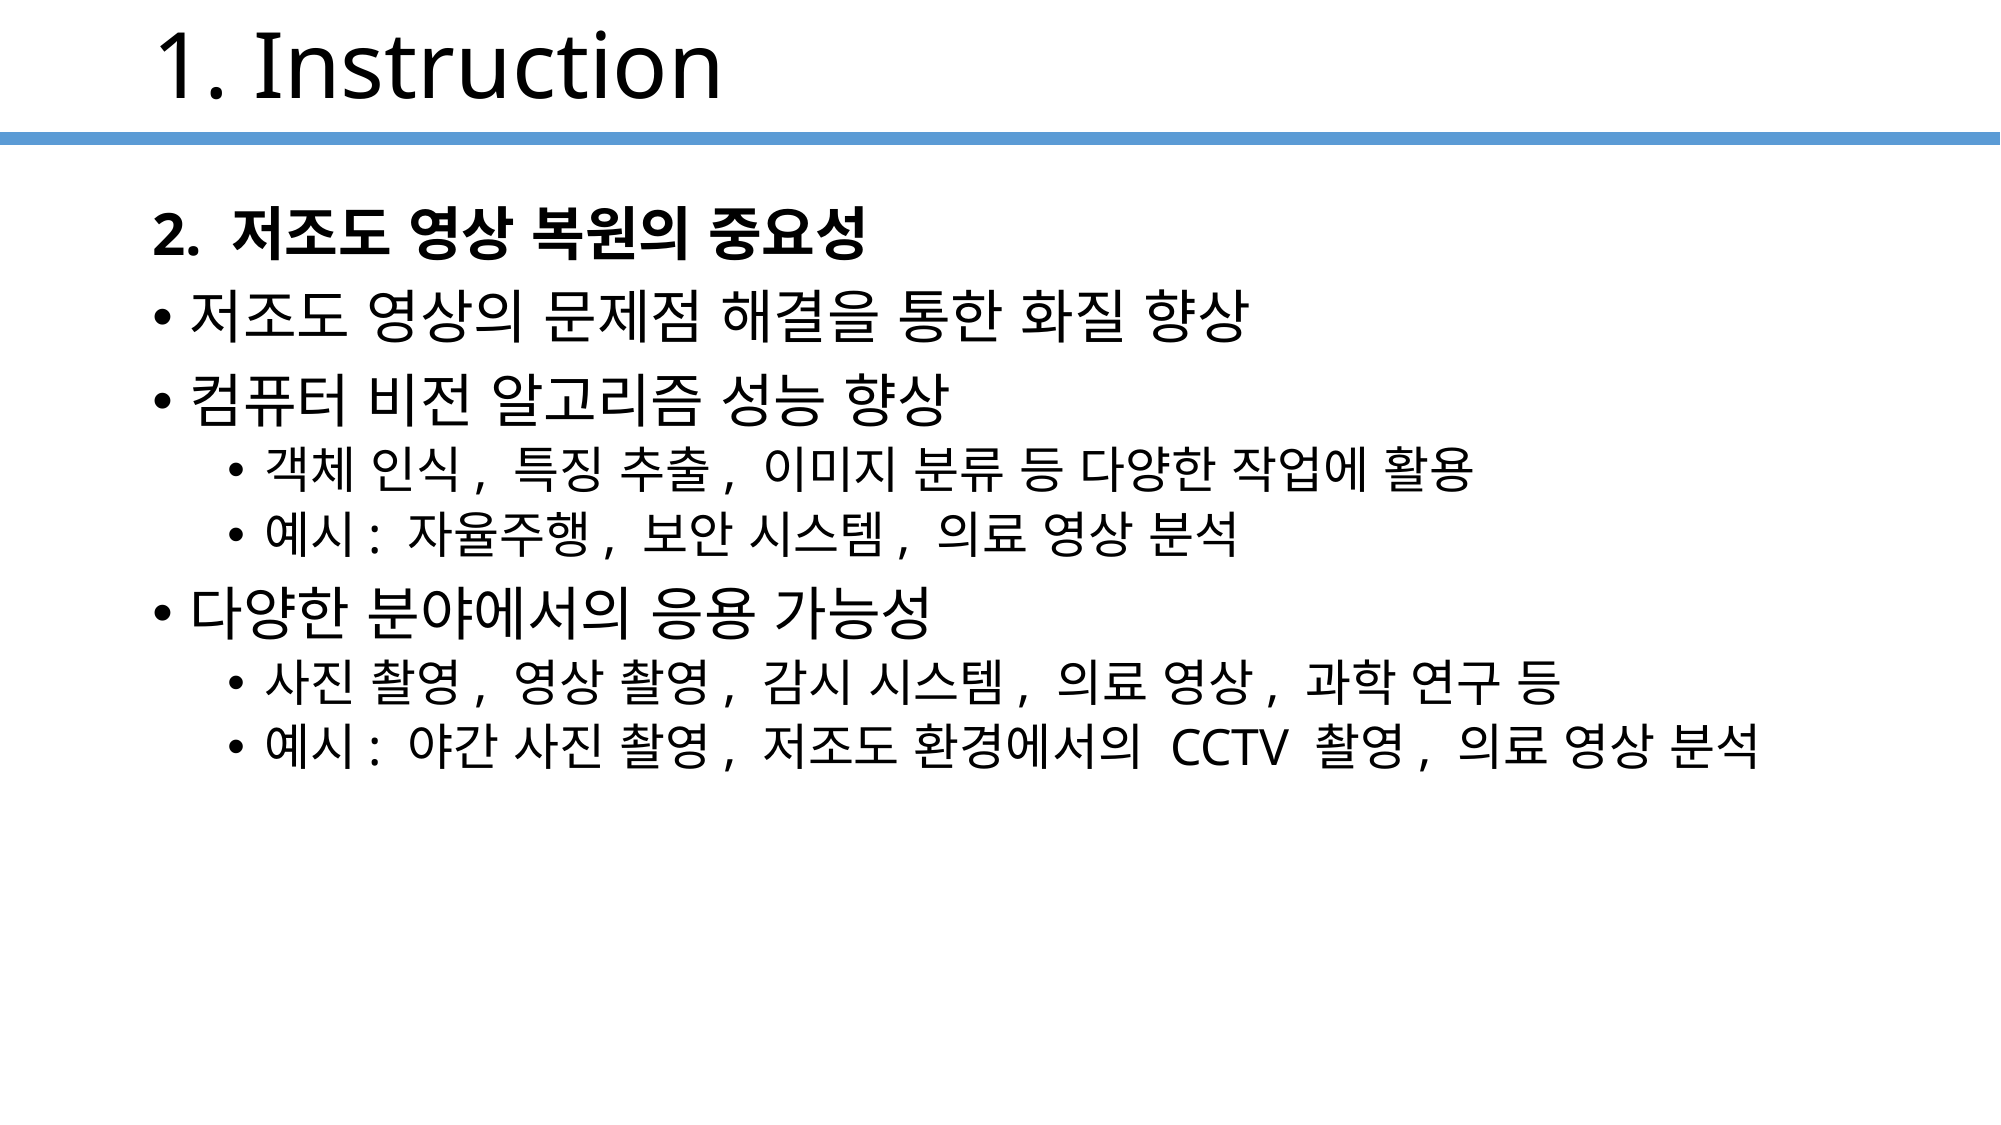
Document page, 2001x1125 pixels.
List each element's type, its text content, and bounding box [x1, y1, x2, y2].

title 1. Instruction [137, 0, 1863, 139]
list 2. 저조도 영상 복원의 중요성 저조도 영상의 문제점 해결을 통한 화질 향상 컴퓨터 비전 알고리즘 성능 향상 객체 인식, 특징 추출, 이미지 분류 등 다양한 작업에 활용 예시: 자율주행, 보안 시스템, 의료 영상 분석 다양한 분야에서의 응용 가능성 사진 촬영, 영상 촬영, 감시 시스템, 의료 영상, 과학 연구 등 예시: 야간 사진 촬영, 저조도 환경에서의 CCTV 촬영, 의료 영상 분석 [137, 176, 1863, 1014]
